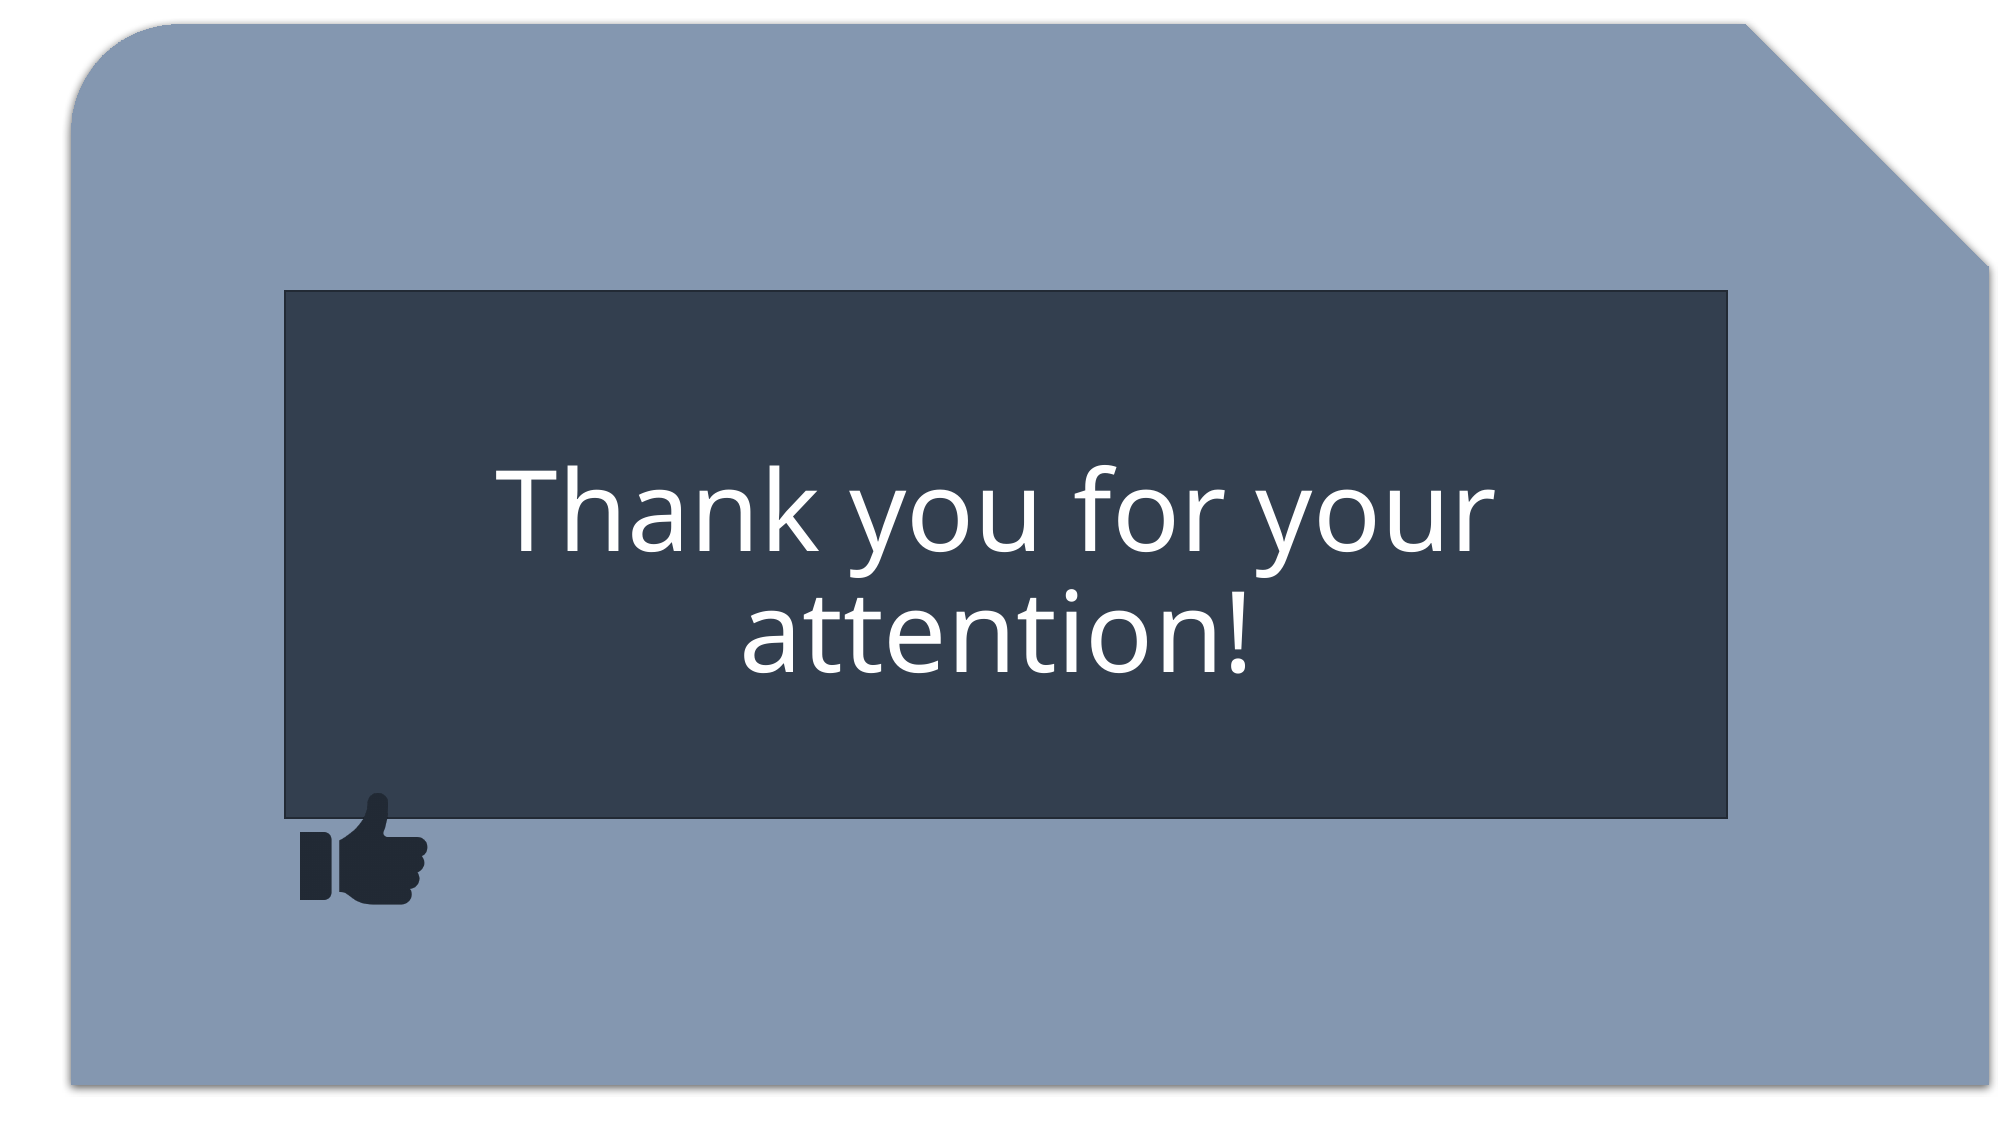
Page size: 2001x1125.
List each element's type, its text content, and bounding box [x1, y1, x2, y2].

picture [288, 773, 439, 924]
text_box [284, 290, 1728, 819]
title Thank you for your attention! [285, 417, 1709, 705]
text_box [71, 24, 1989, 1085]
